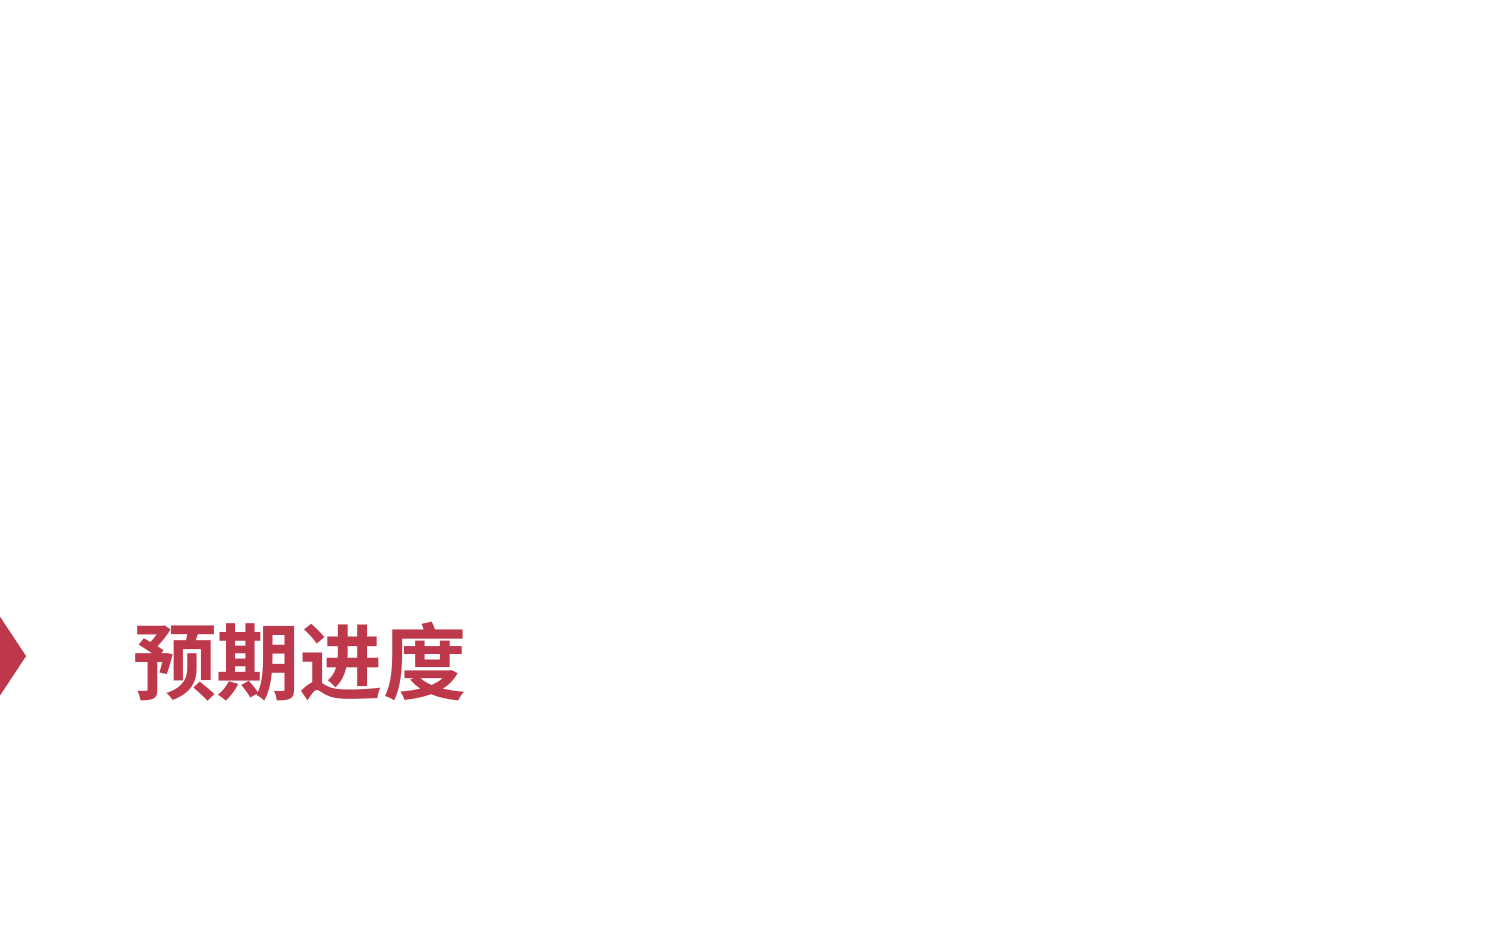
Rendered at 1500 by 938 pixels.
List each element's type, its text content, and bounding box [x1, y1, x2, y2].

title 预期进度 [118, 602, 1394, 789]
